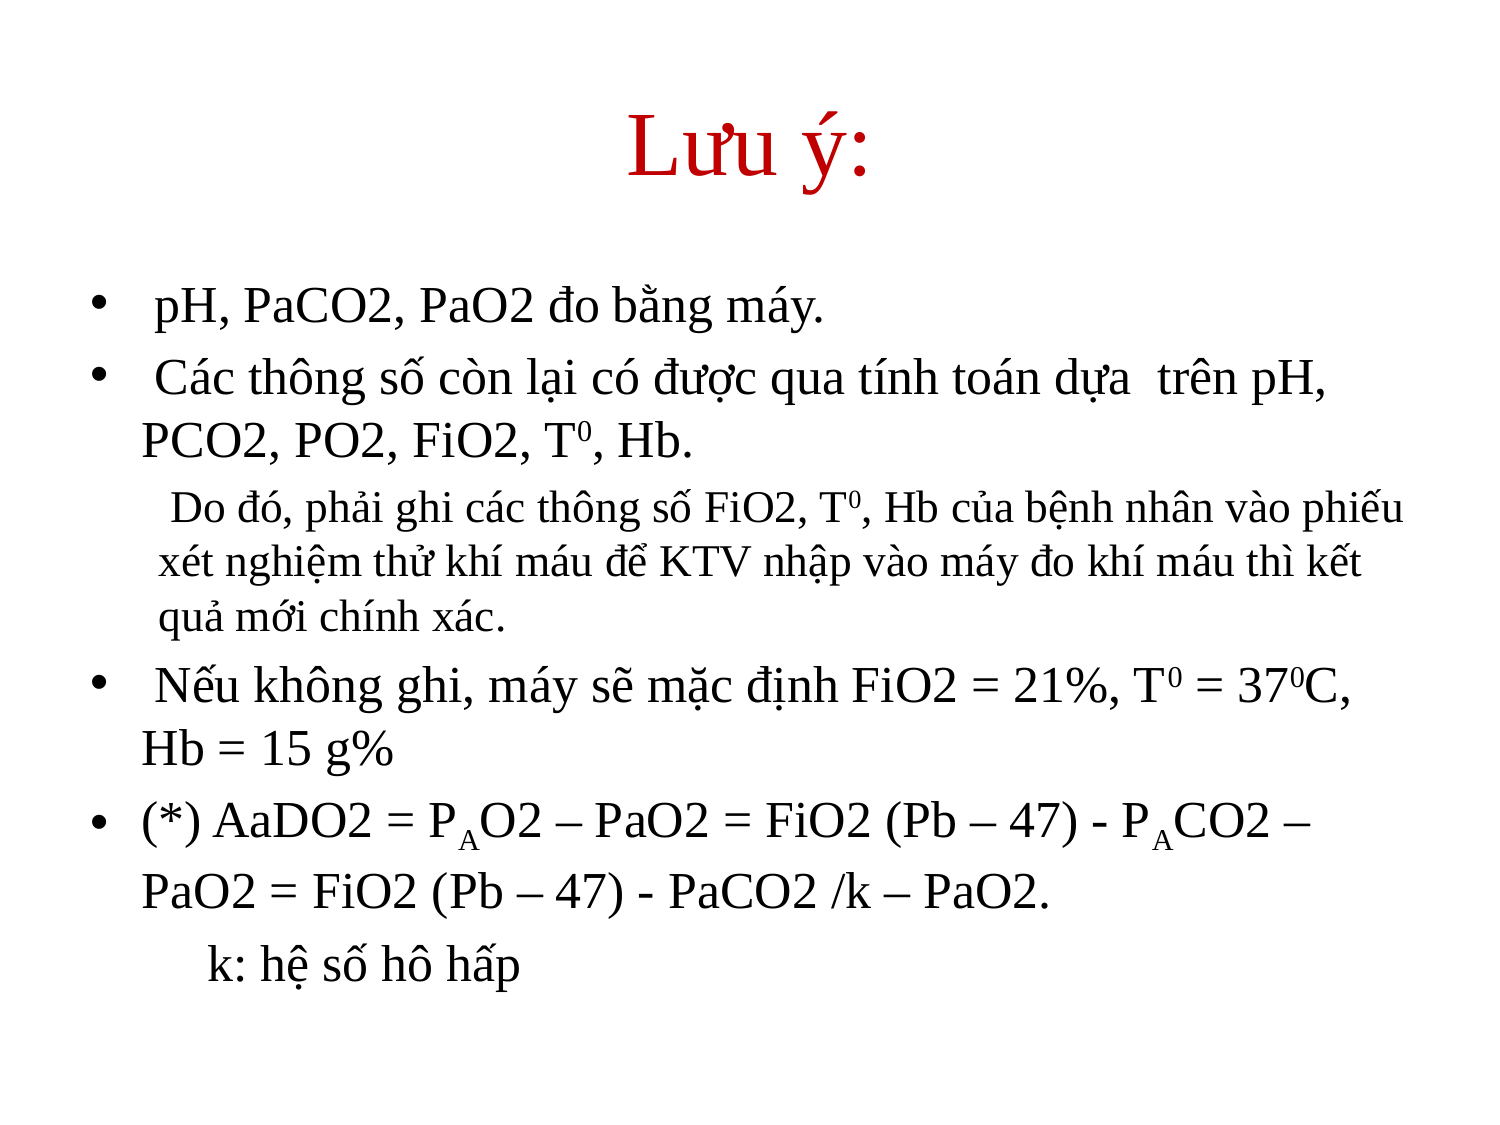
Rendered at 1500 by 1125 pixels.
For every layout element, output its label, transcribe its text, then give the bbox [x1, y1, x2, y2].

list pH, PaCO2, PaO2 đo bằng máy. Các thông số còn lại có được qua tính toán dựa trên pH, PCO2, PO2, FiO2, T0, Hb. Do đó, phải ghi các thông số FiO2, T0, Hb của bệnh nhân vào phiếu xét nghiệm thử khí máu để KTV nhập vào máy đo khí máu thì kết quả mới chính xác. Nếu không ghi, máy sẽ mặc định FiO2 = 21%, T0 = 370C, Hb = 15 g% (*) AaDO2 = PAO2 – PaO2 = FiO2 (Pb – 47) - PACO2 – PaO2 = FiO2 (Pb – 47) - PaCO2 /k – PaO2. k: hệ số hô hấp [75, 262, 1425, 1005]
title Lưu ý: [75, 45, 1425, 233]
